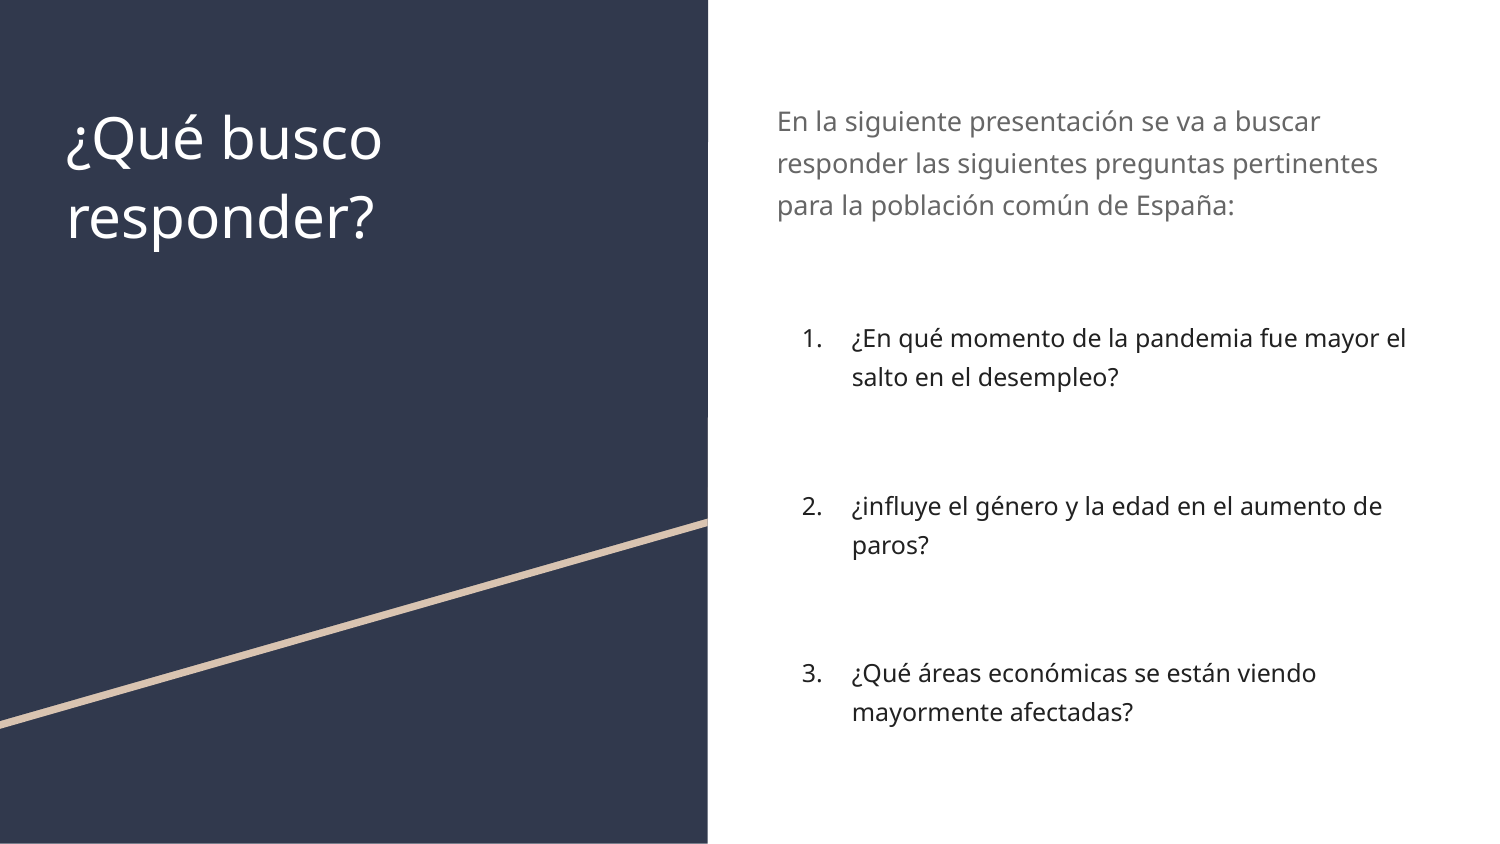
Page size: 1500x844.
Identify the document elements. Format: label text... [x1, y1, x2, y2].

title ¿Qué busco responder? [51, 82, 660, 494]
list En la siguiente presentación se va a buscar responder las siguientes preguntas pertinentes para la población común de España: ¿En qué momento de la pandemia fue mayor el salto en el desempleo? ¿influye el género y la edad en el aumento de paros? ¿Qué áreas económicas se están viendo mayormente afectadas? [761, 82, 1446, 755]
